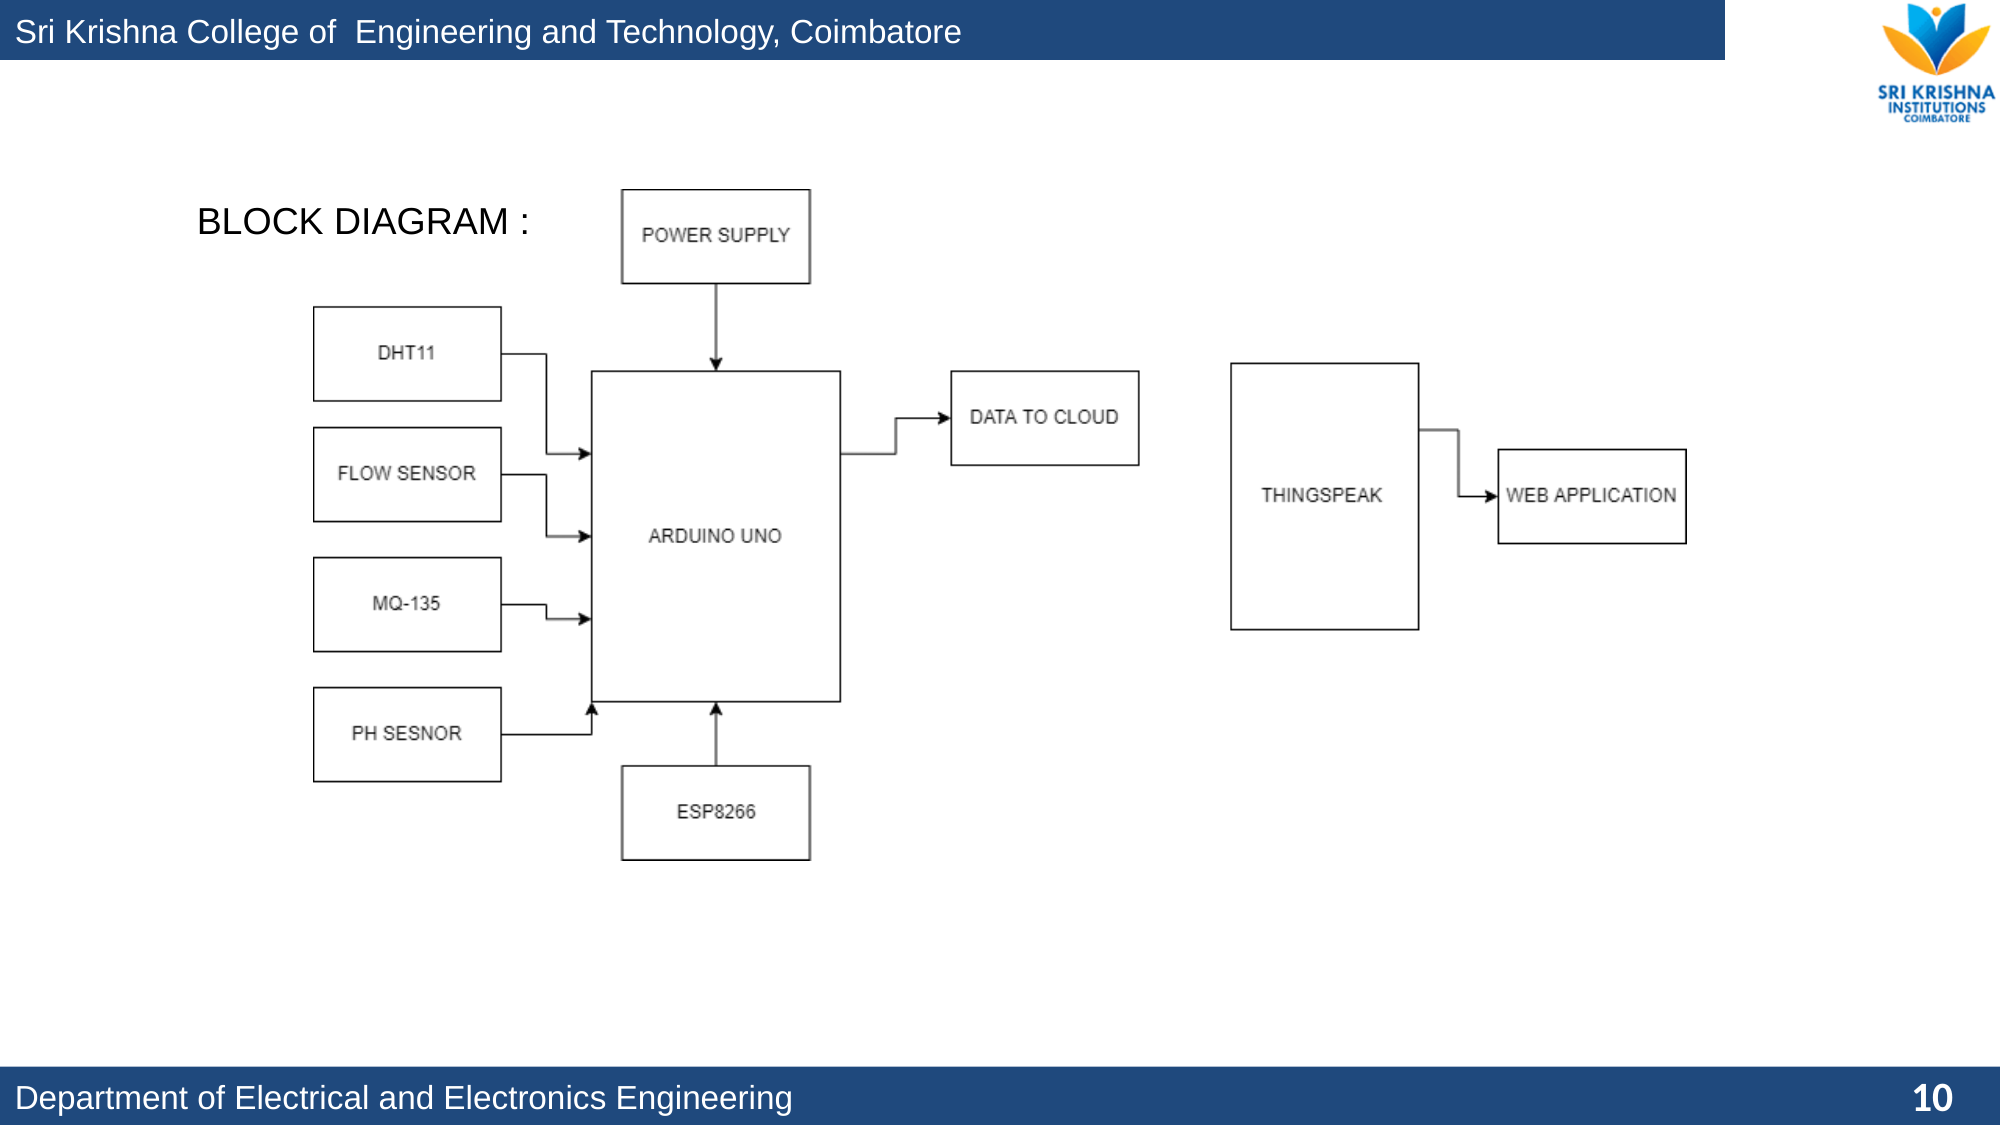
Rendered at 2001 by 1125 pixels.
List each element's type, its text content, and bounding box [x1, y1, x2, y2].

text_box BLOCK DIAGRAM : [182, 189, 311, 250]
picture [1862, 0, 2000, 141]
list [313, 189, 1687, 861]
